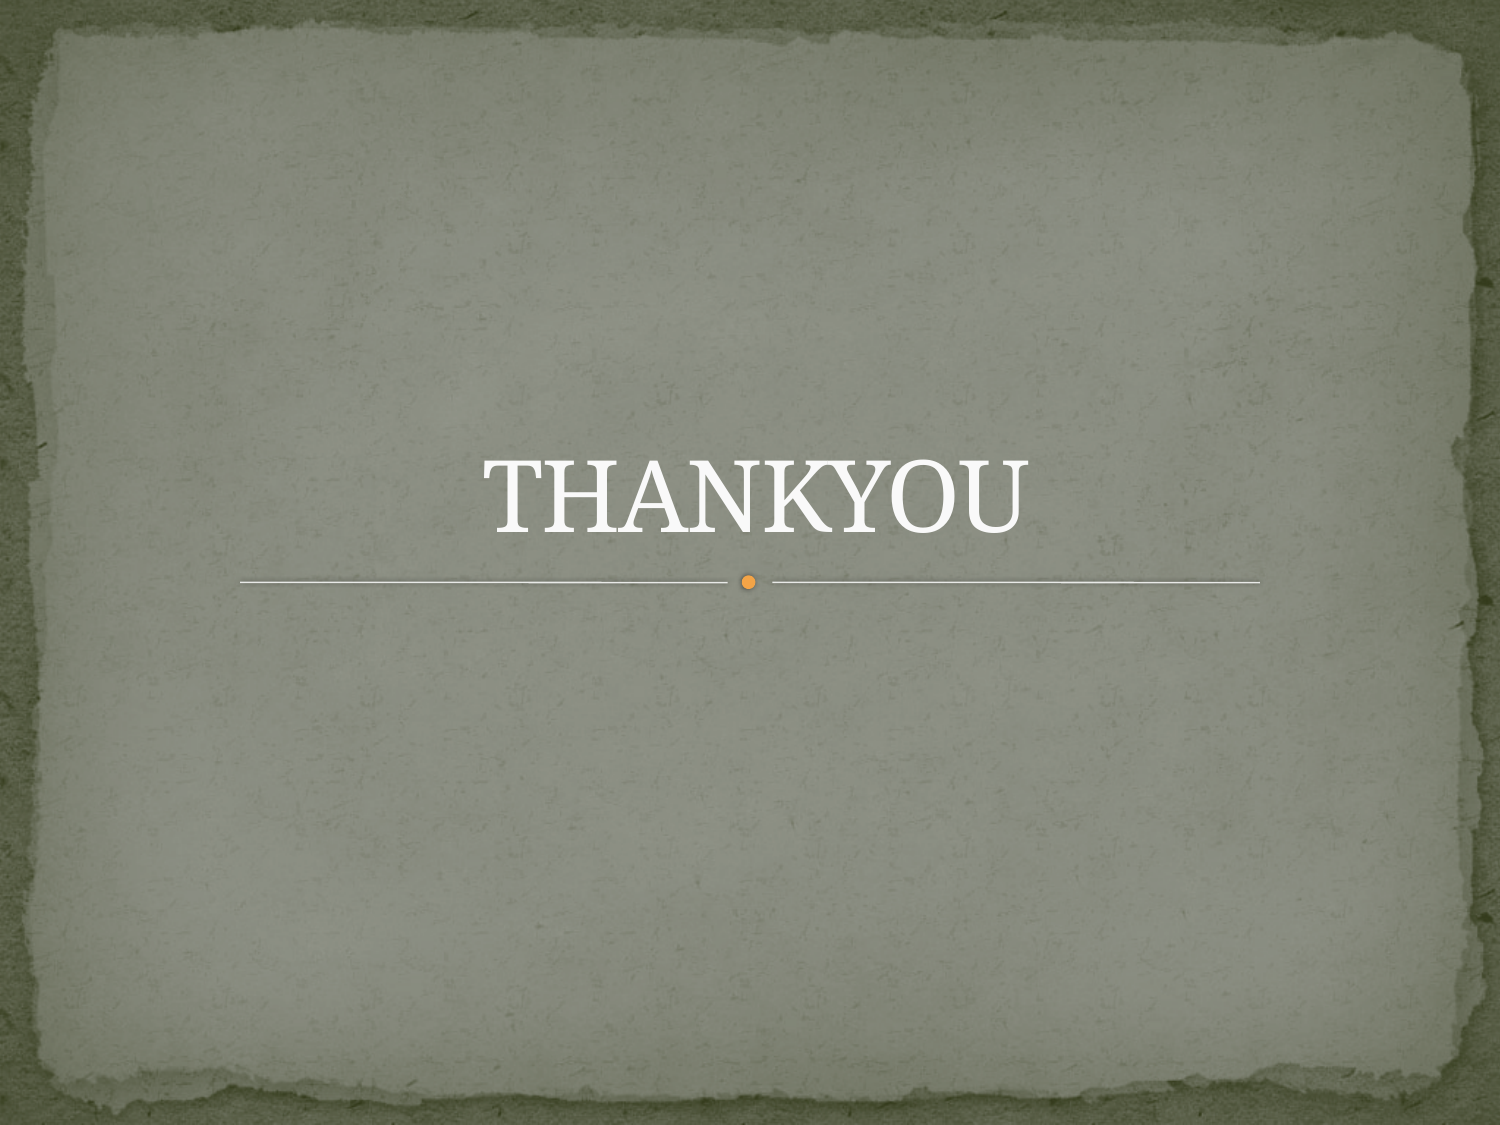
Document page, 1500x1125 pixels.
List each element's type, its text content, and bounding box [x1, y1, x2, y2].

title THANKYOU [74, 235, 1438, 561]
